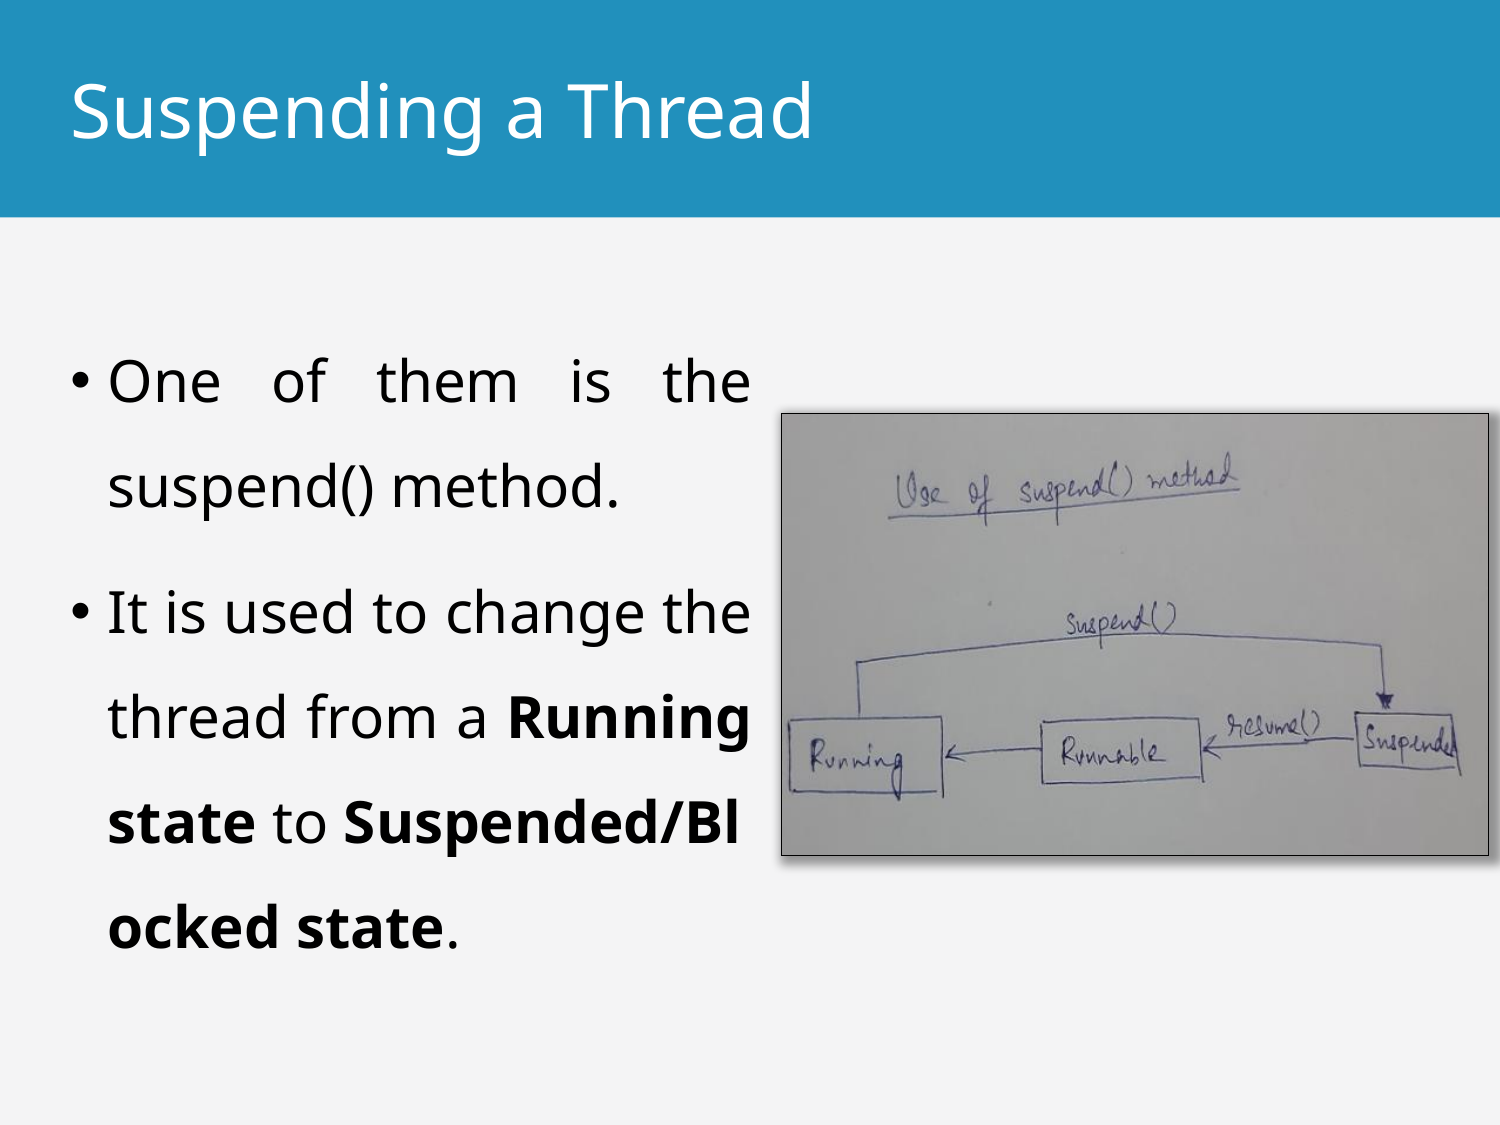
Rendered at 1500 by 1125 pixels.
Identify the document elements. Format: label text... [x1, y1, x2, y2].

title Suspending a Thread [55, 0, 1350, 218]
list One of them is the suspend() method. It is used to change the thread from a Running state to Suspended/Blocked state. [55, 239, 768, 1030]
picture [781, 413, 1489, 856]
